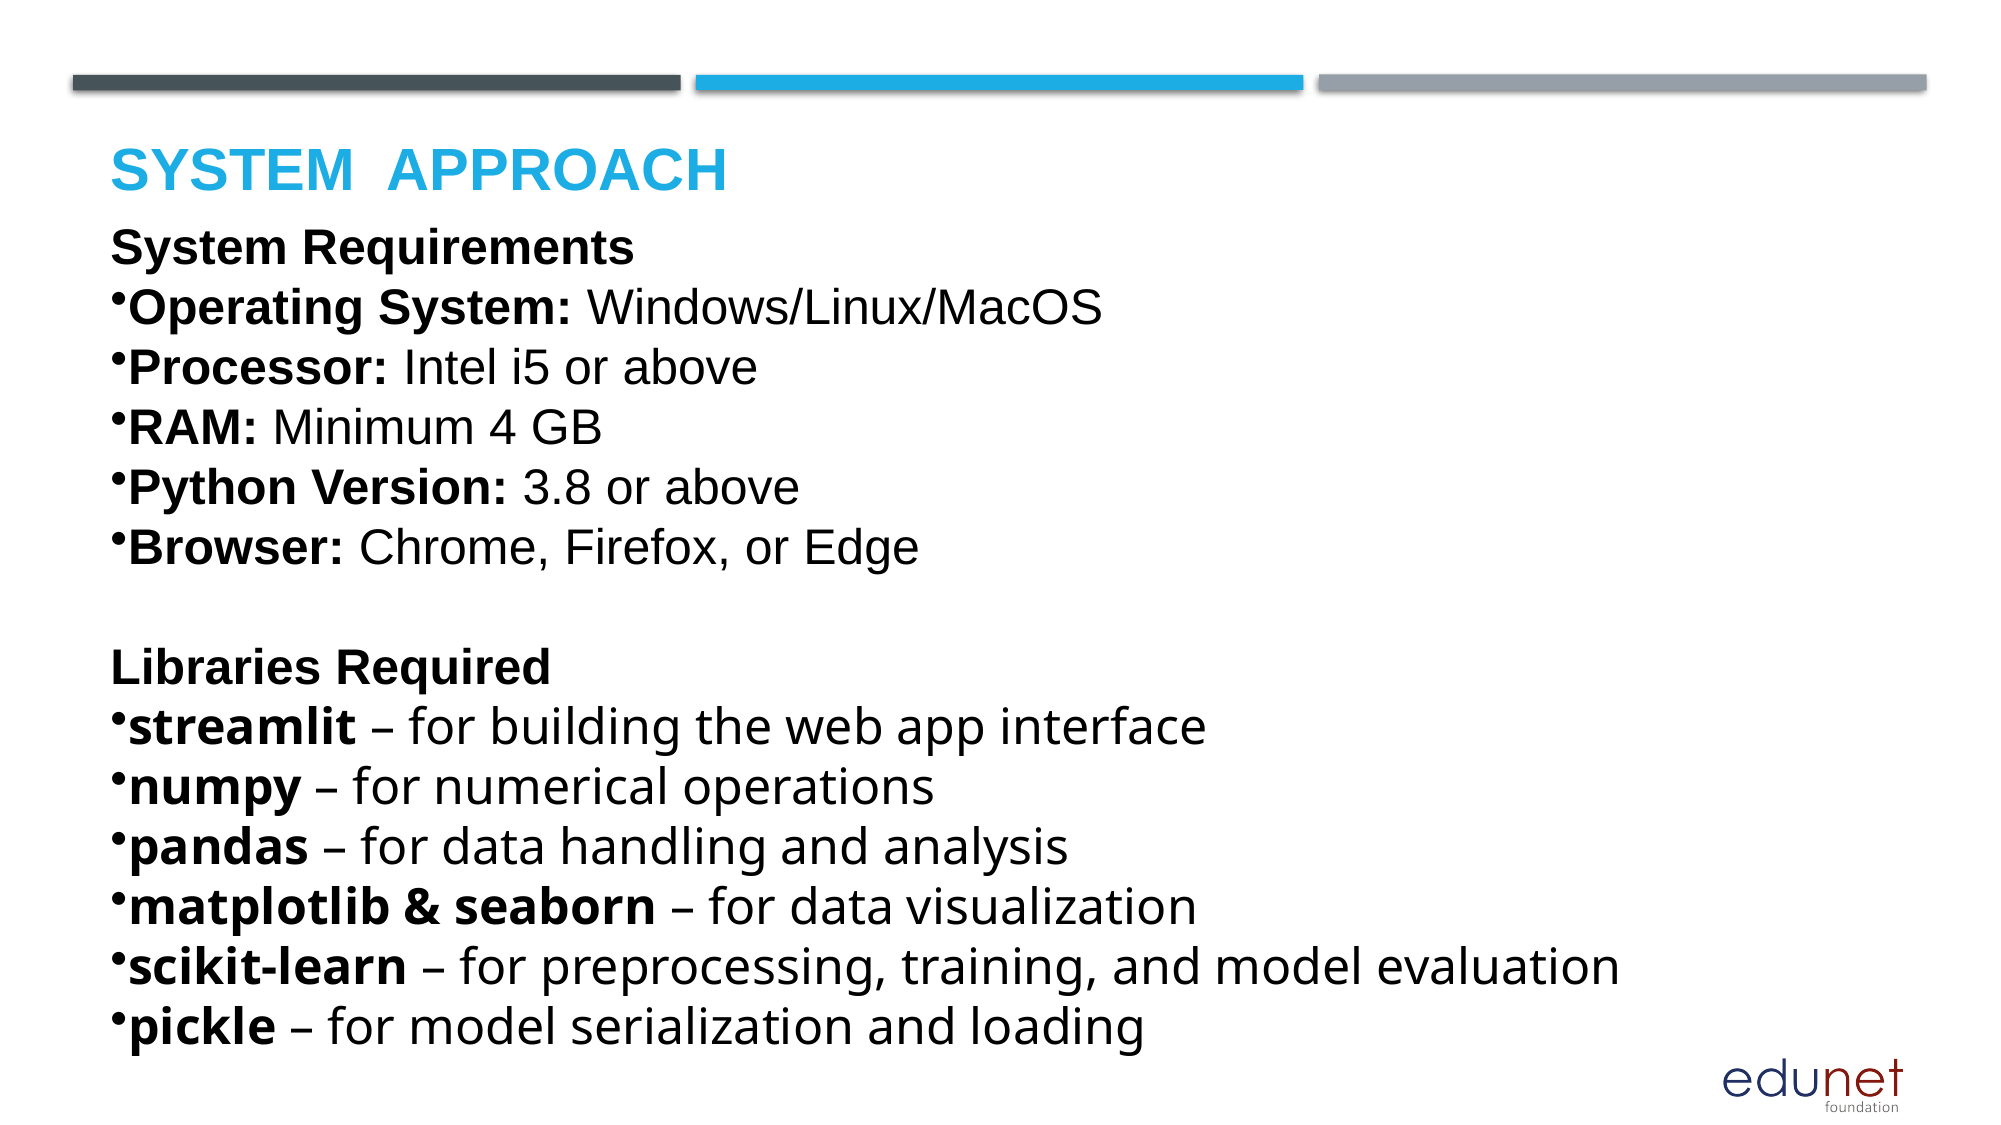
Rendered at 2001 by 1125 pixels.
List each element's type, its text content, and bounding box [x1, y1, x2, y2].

title System Approach [95, 123, 1905, 211]
list System Requirements Operating System: Windows/Linux/MacOS Processor: Intel i5 or above RAM: Minimum 4 GB Python Version: 3.8 or above Browser: Chrome, Firefox, or Edge Libraries Required streamlit – for building the web app interface numpy – for numerical operations pandas – for data handling and analysis matplotlib & seaborn – for data visualization scikit-learn – for preprocessing, training, and model evaluation pickle – for model serialization and loading [95, 379, 1905, 1125]
